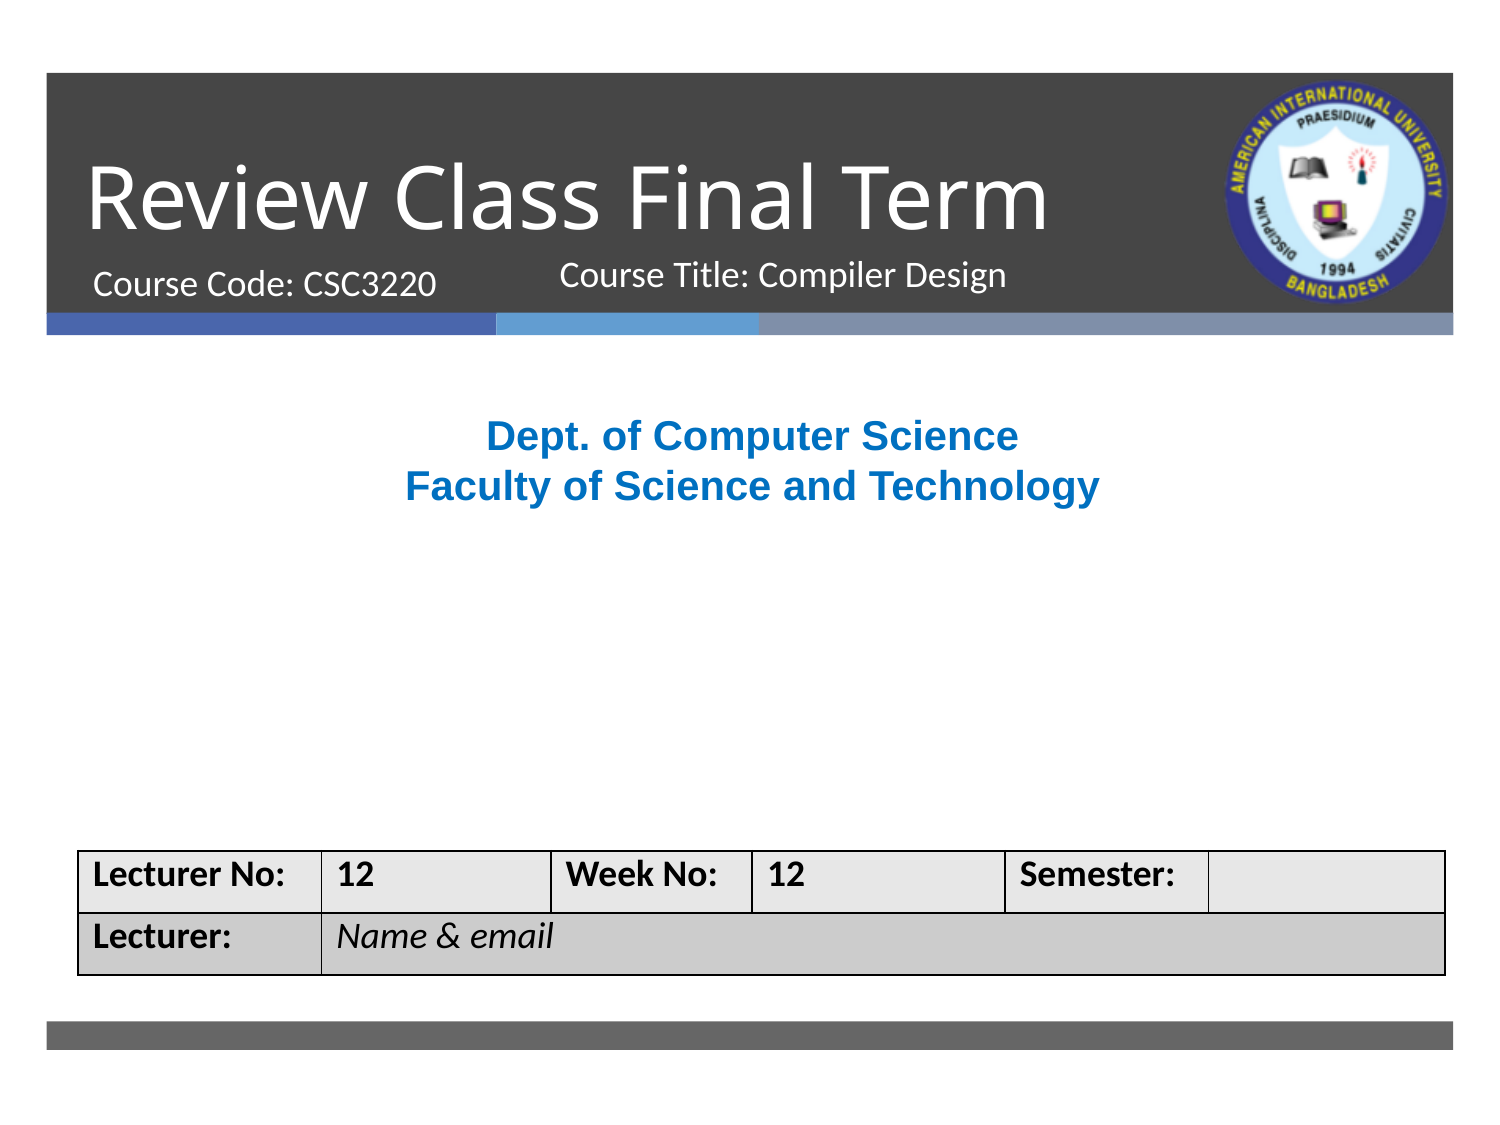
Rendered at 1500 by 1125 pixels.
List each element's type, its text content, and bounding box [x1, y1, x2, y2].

text_box Course Title: Compiler Design [544, 252, 1228, 332]
table_header Semester: [1006, 852, 1208, 912]
table_cell Name & email [322, 914, 1444, 974]
subtitle Course Code: CSC3220 [78, 251, 536, 331]
text_box Dept. of Computer Science Faculty of Science and Technology [12, 401, 1493, 517]
table_header Lecturer No: [79, 852, 321, 912]
table_header 12 [322, 852, 550, 912]
table_header Week No: [552, 852, 751, 912]
picture [1228, 75, 1454, 310]
table_cell Lecturer: [79, 914, 321, 974]
table_header [1209, 852, 1444, 912]
table_header 12 [753, 852, 1004, 912]
title Review Class Final Term [69, 75, 1351, 255]
